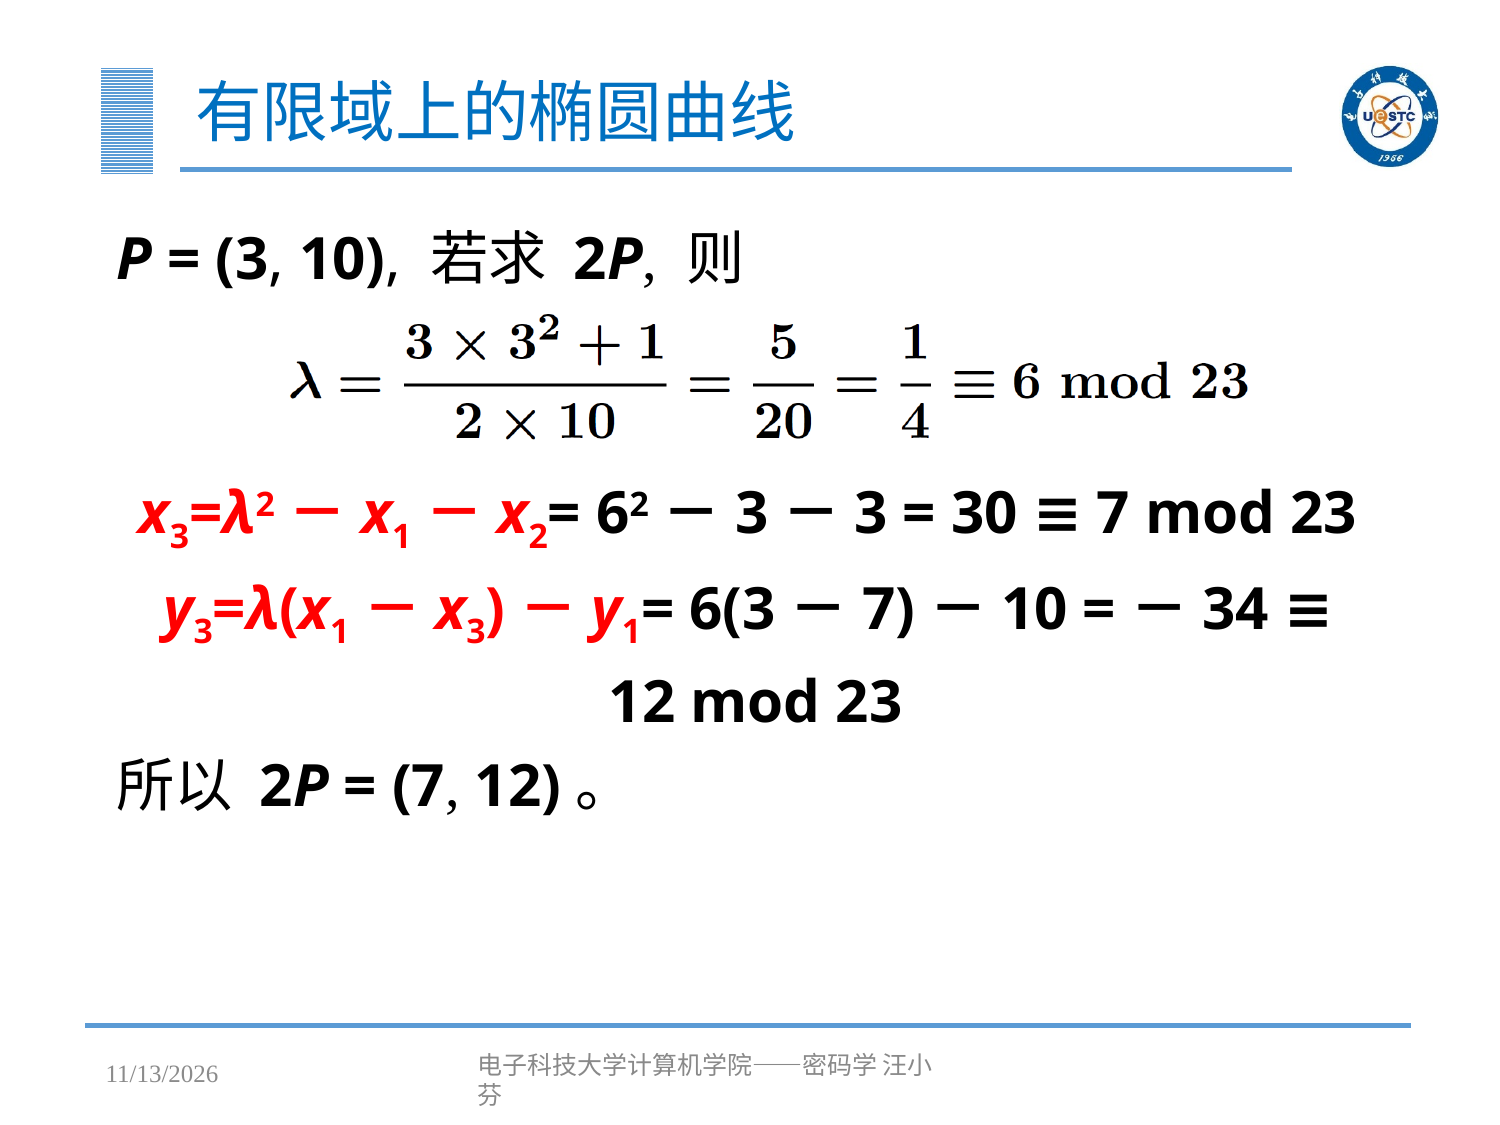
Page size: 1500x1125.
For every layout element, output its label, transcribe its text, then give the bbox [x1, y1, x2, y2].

picture [1339, 63, 1440, 171]
title 有限域上的椭圆曲线 [180, 59, 1293, 170]
picture [287, 312, 1250, 445]
footer 电子科技大学计算机学院——密码学 汪小芬 [462, 1042, 963, 1103]
list P = (3, 10), 若求 2P, 则 x3=λ2－x1－x2= 62－3－3 = 30 ≡ 7 mod 23 y3=λ(x1－x3)－y1= 6(3－7)－10 =－34 ≡ 12 mod 23 所以 2P = (7, 12)。 [101, 200, 1396, 992]
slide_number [90, 1042, 429, 1103]
